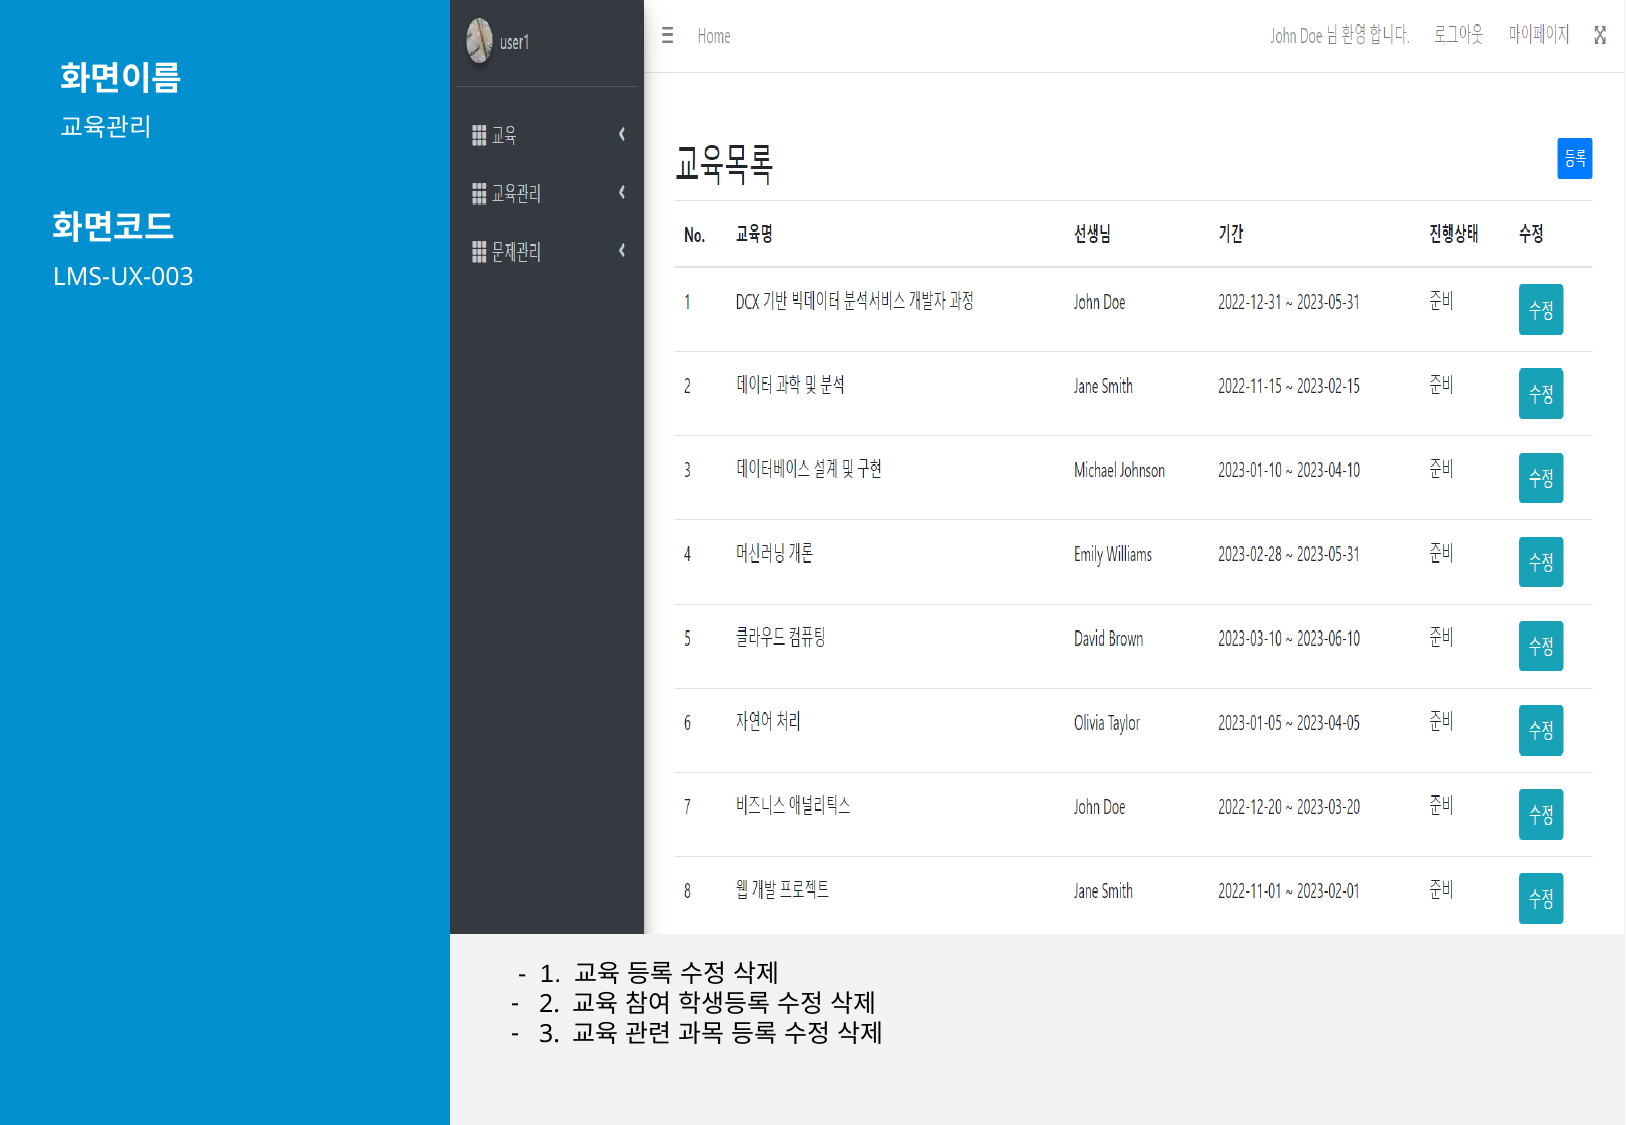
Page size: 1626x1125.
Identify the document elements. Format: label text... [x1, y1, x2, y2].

picture [451, 0, 1625, 934]
text_box [450, 942, 1625, 1125]
text_box [0, 0, 450, 1125]
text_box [37, 198, 395, 299]
text_box - 1. 교육 등록 수정 삭제 2. 교육 참여 학생등록 수정 삭제 3. 교육 관련 과목 등록 수정 삭제 [496, 949, 941, 1055]
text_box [45, 49, 402, 150]
